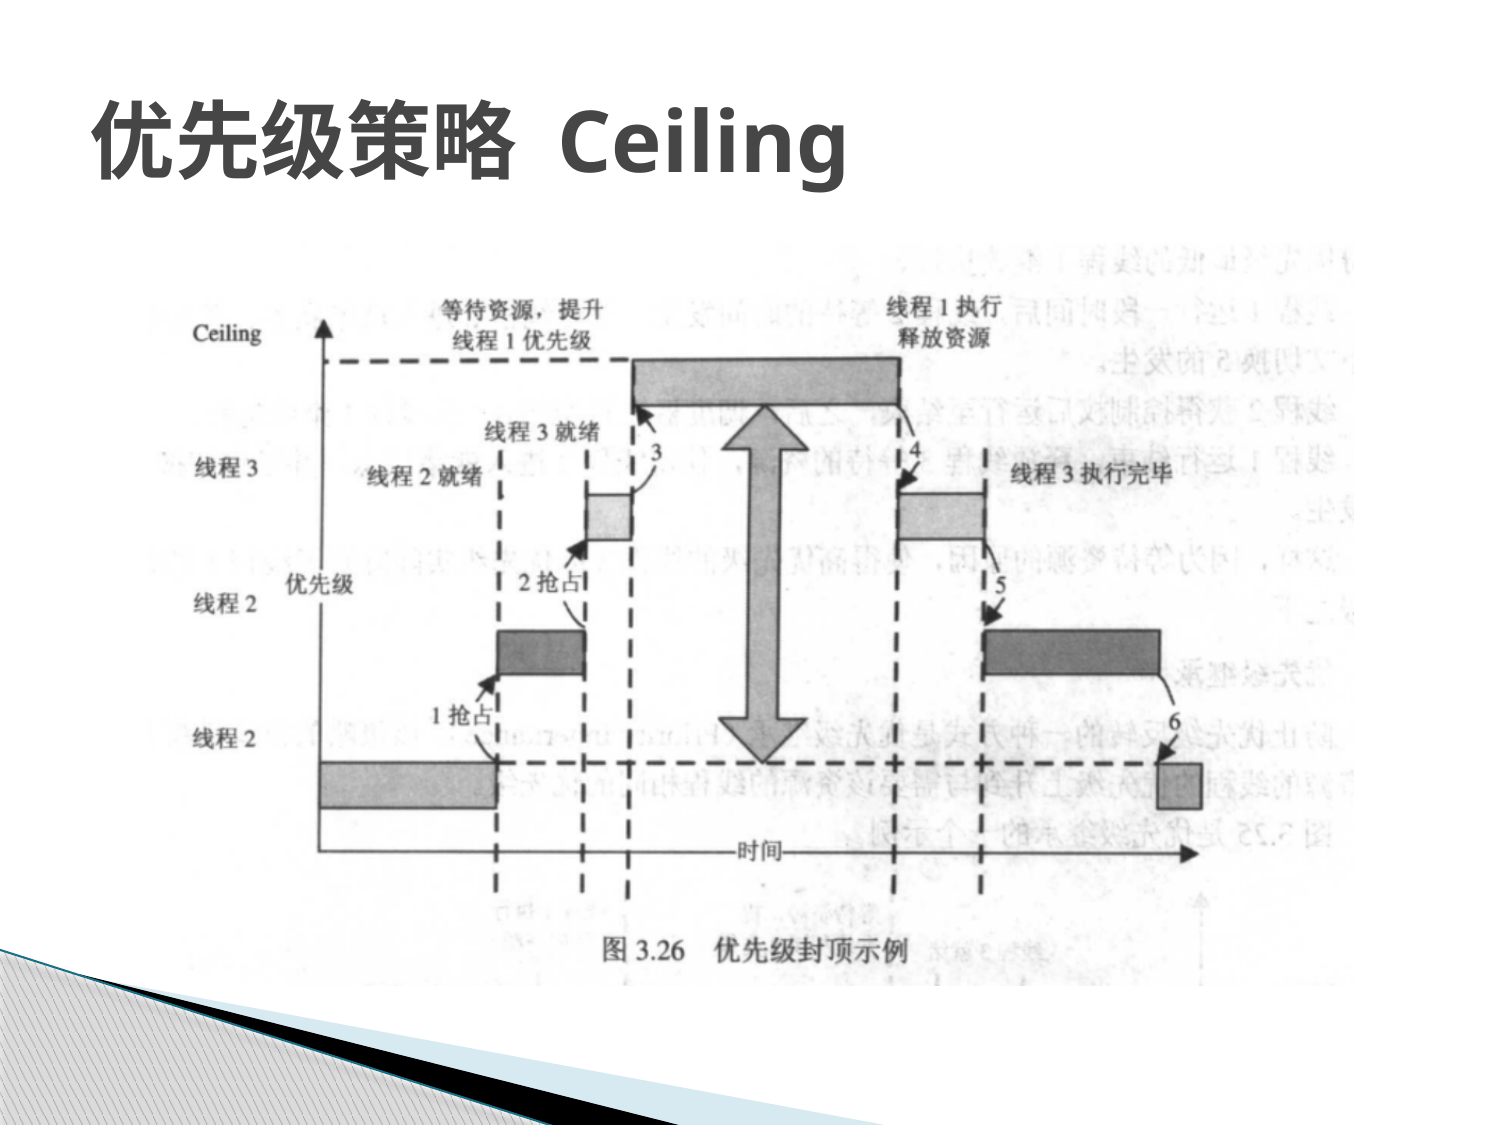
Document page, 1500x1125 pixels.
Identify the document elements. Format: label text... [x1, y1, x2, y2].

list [145, 242, 1355, 986]
title 优先级策略 Ceiling [75, 45, 1425, 233]
